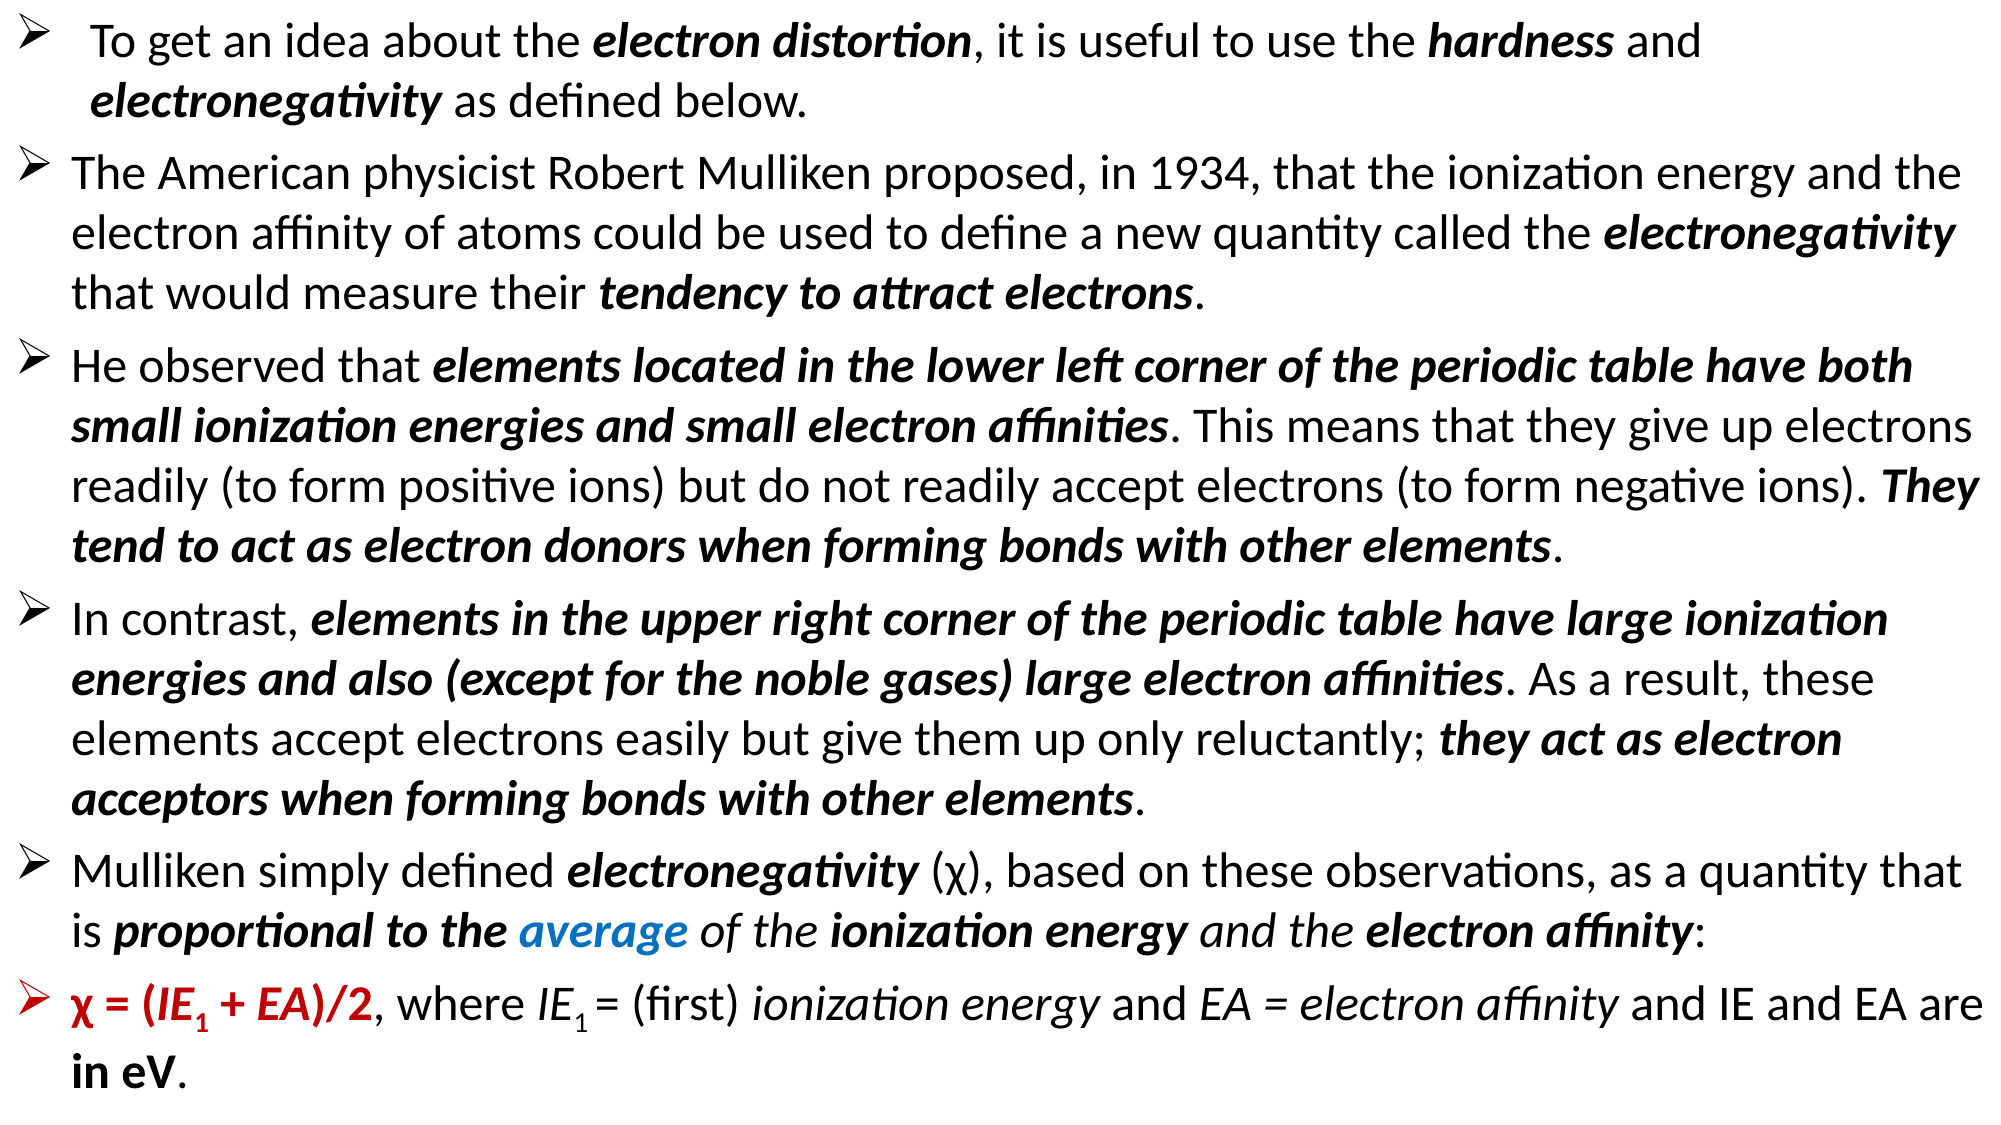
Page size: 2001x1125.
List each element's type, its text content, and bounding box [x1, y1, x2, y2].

text_box To get an idea about the electron distortion, it is useful to use the hardness and electronegativity as defined below. The American physicist Robert Mulliken proposed, in 1934, that the ionization energy and the electron affinity of atoms could be used to define a new quantity called the electronegativity that would measure their tendency to attract electrons. He observed that elements located in the lower left corner of the periodic table have both small ionization energies and small electron affinities. This means that they give up electrons readily (to form positive ions) but do not readily accept electrons (to form negative ions). They tend to act as electron donors when forming bonds with other elements. In contrast, elements in the upper right corner of the periodic table have large ionization energies and also (except for the noble gases) large electron affinities. As a result, these elements accept electrons easily but give them up only reluctantly; they act as electron acceptors when forming bonds with other elements. Mulliken simply defined electronegativity (χ), based on these observations, as a quantity that is proportional to the average of the ionization energy and the electron affinity: χ = (IE1 + EA)/2, where IE1 = (first) ionization energy and EA = electron affinity and IE and EA are in eV. [0, 0, 2000, 1106]
